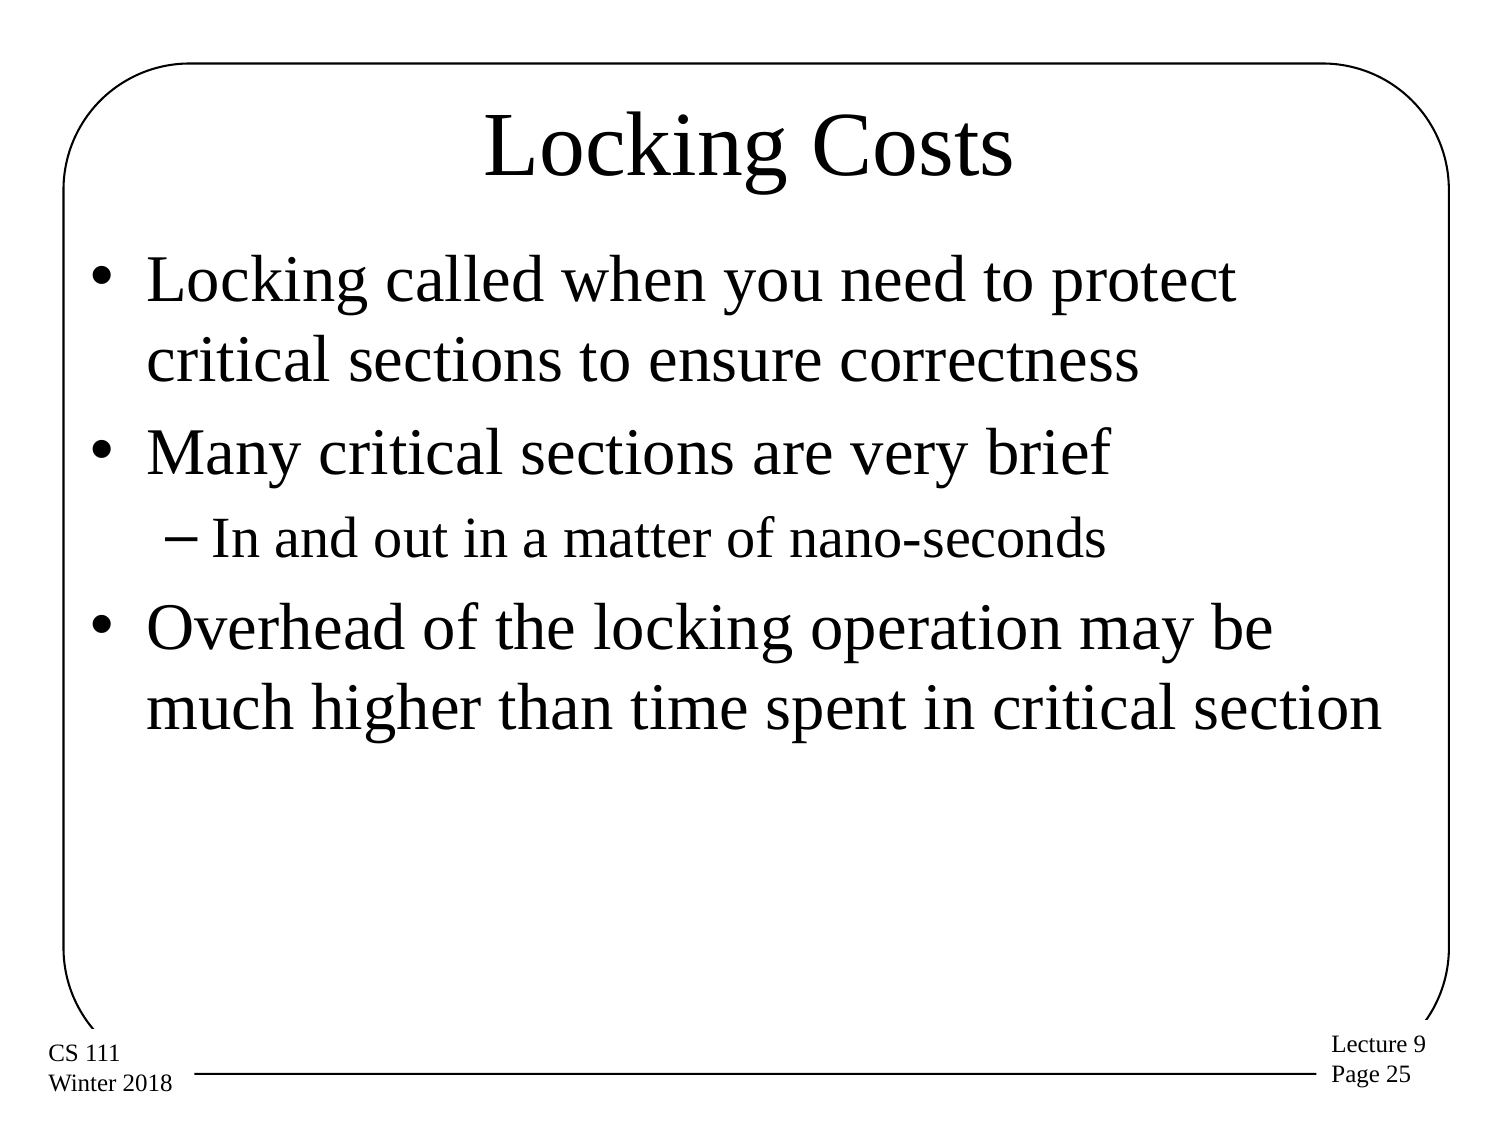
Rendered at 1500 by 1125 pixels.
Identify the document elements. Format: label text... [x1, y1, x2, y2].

title Locking Costs [74, 44, 1426, 226]
list Locking called when you need to protect critical sections to ensure correctness Many critical sections are very brief In and out in a matter of nano-seconds Overhead of the locking operation may be much higher than time spent in critical section [74, 226, 1426, 970]
